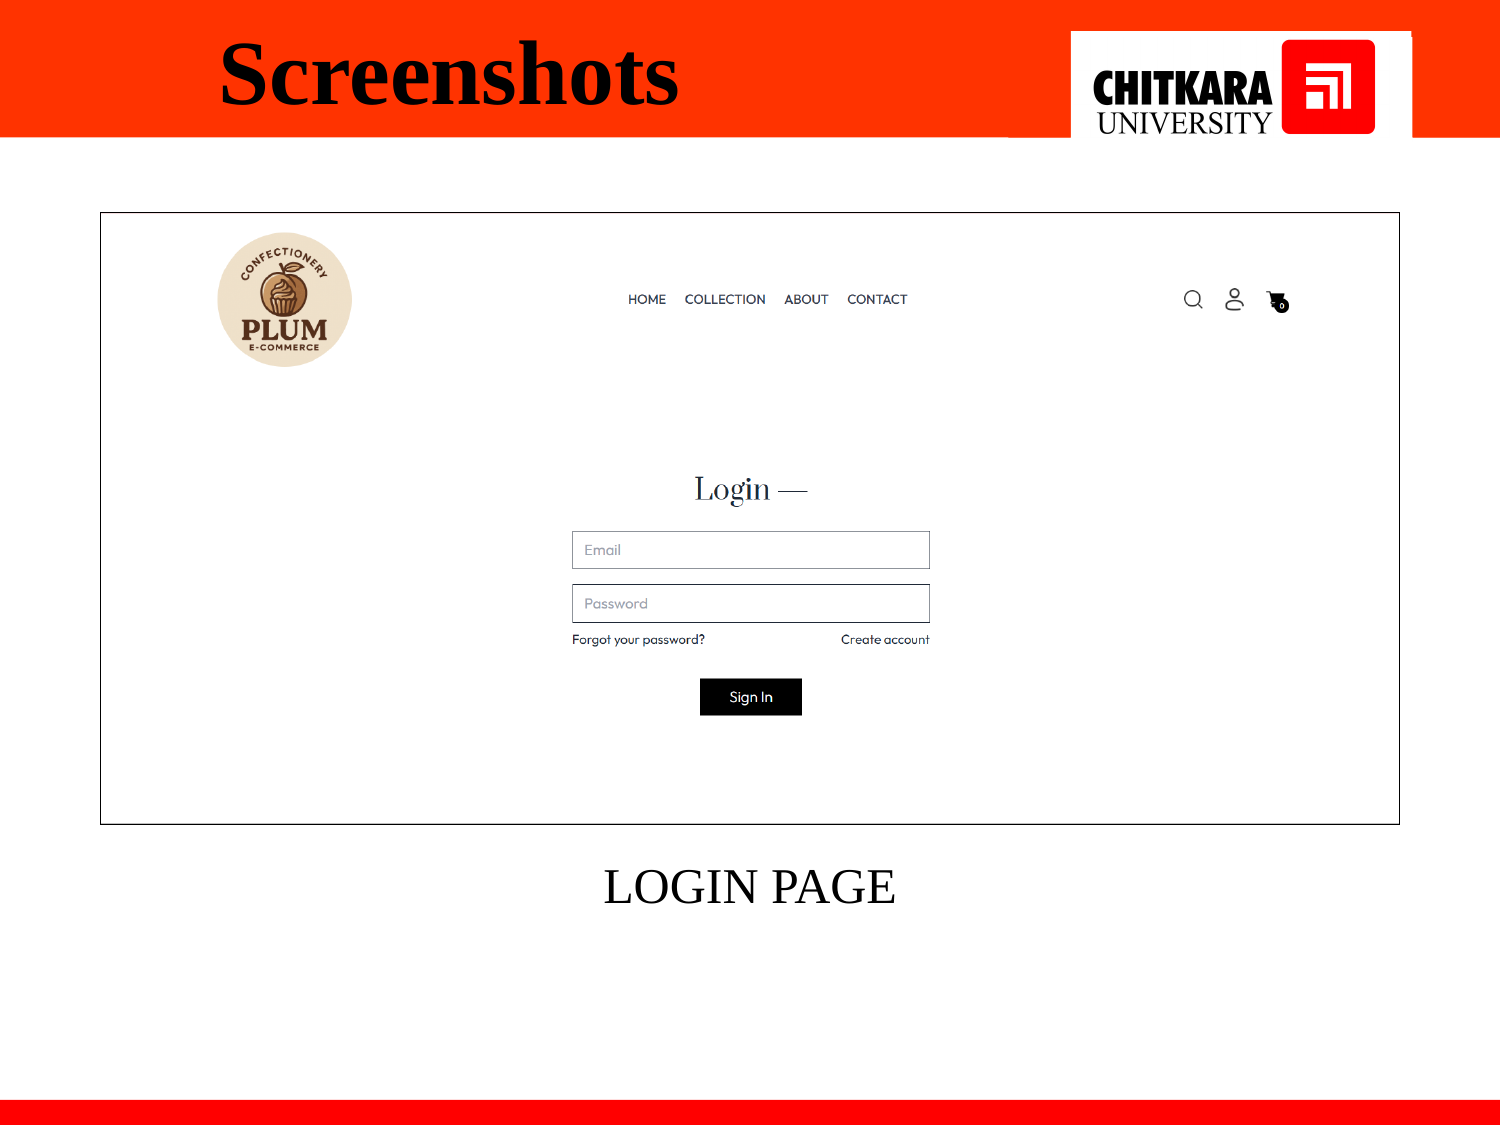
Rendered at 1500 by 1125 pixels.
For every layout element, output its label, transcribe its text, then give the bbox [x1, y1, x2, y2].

title Screenshots [0, 0, 900, 150]
subtitle LOGIN PAGE [75, 824, 1425, 951]
picture [100, 212, 1400, 826]
picture [1074, 37, 1390, 138]
